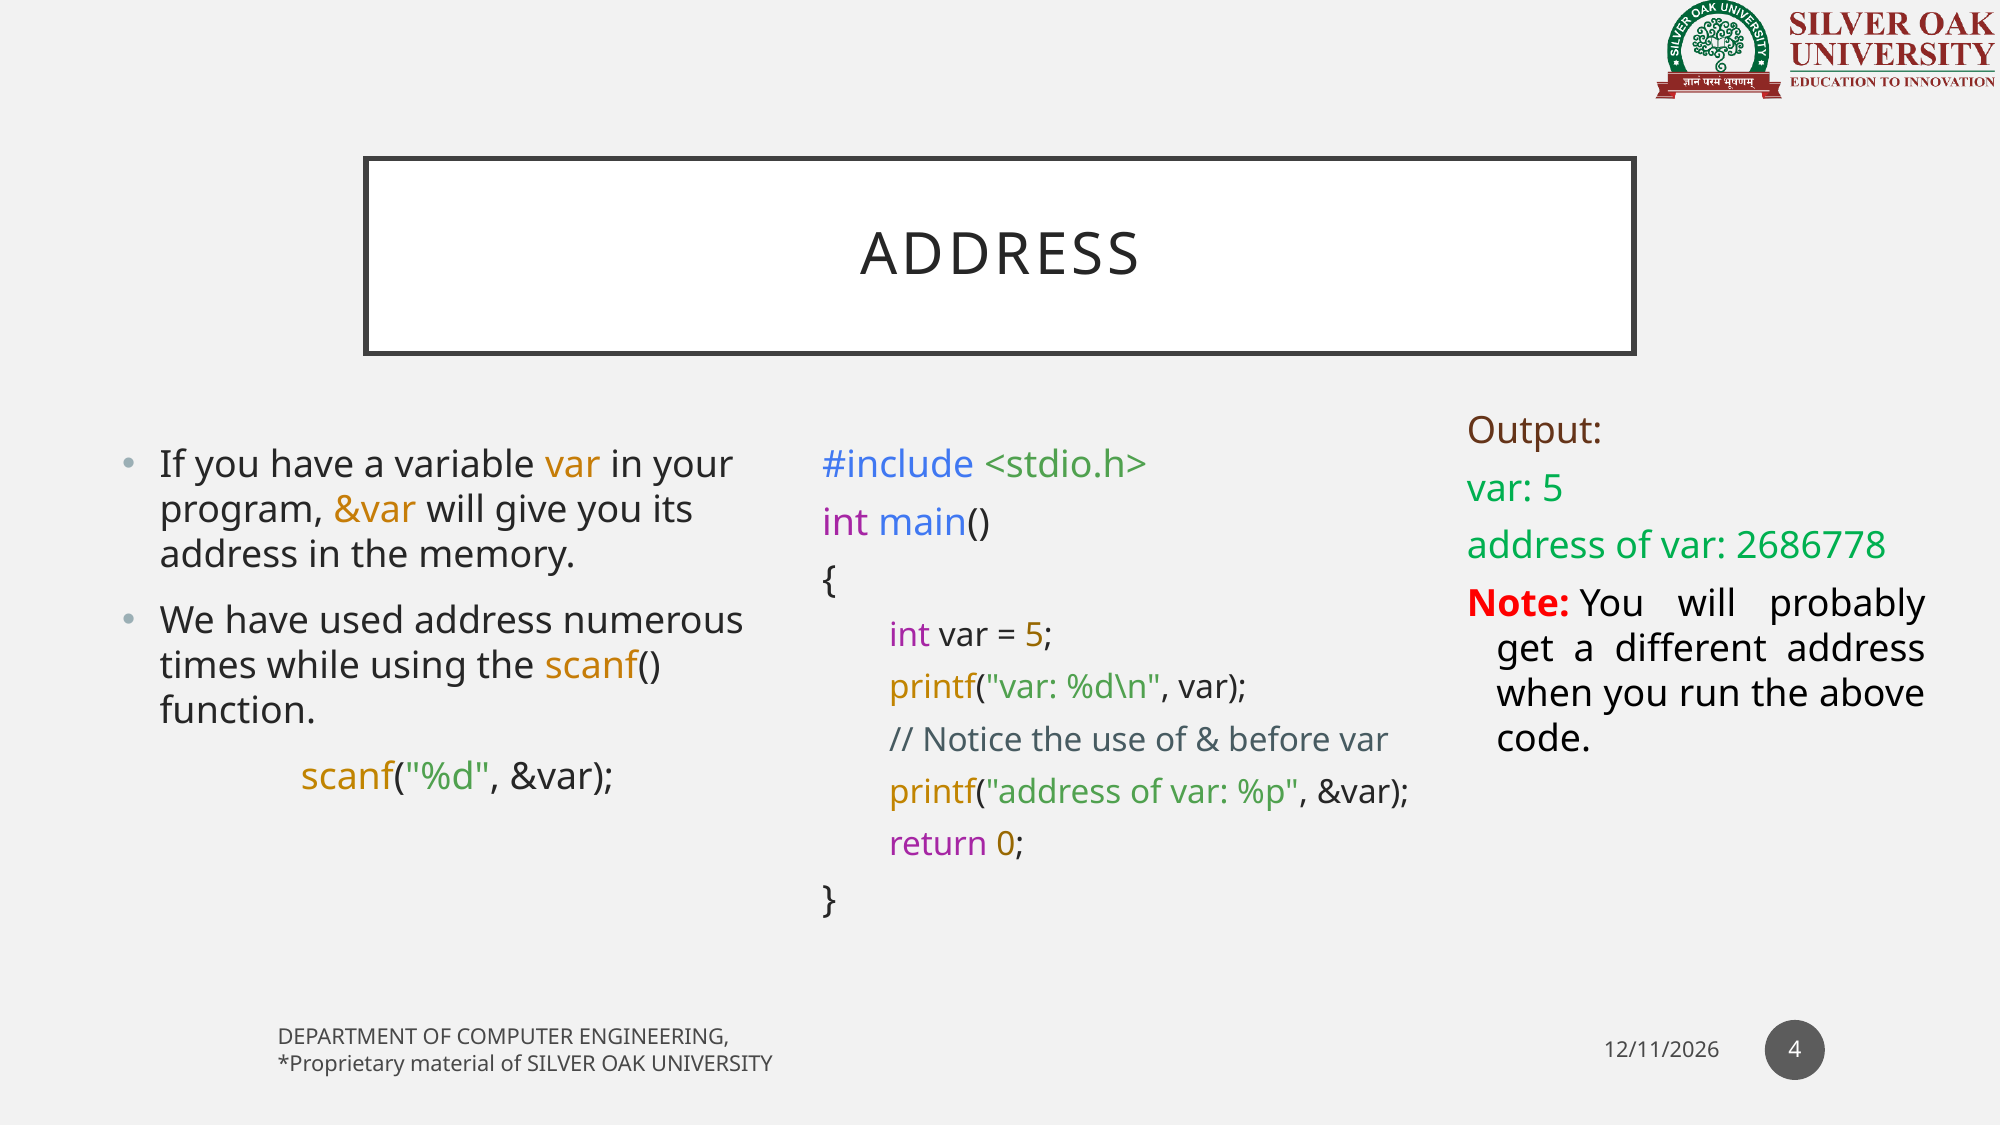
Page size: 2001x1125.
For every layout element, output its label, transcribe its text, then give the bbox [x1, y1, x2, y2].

title Address [363, 156, 1637, 356]
list If you have a variable var in your program, &var will give you its address in the memory. We have used address numerous times while using the scanf() function. scanf("%d", &var); [107, 432, 801, 942]
text_box Output: var: 5 address of var: 2686778 Note: You will probably get a different address when you run the above code. [1445, 398, 1941, 844]
slide_number 4 [1764, 1019, 1825, 1080]
footer DEPARTMENT OF COMPUTER ENGINEERING, *Proprietary material of SILVER OAK UNIVERSITY [262, 1023, 1231, 1076]
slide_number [1283, 1023, 1735, 1077]
list #include <stdio.h> int main() { int var = 5; printf("var: %d\n", var); // Notice the use of & before var printf("address of var: %p", &var); return 0; } [801, 432, 1502, 942]
picture [1655, 0, 1995, 99]
